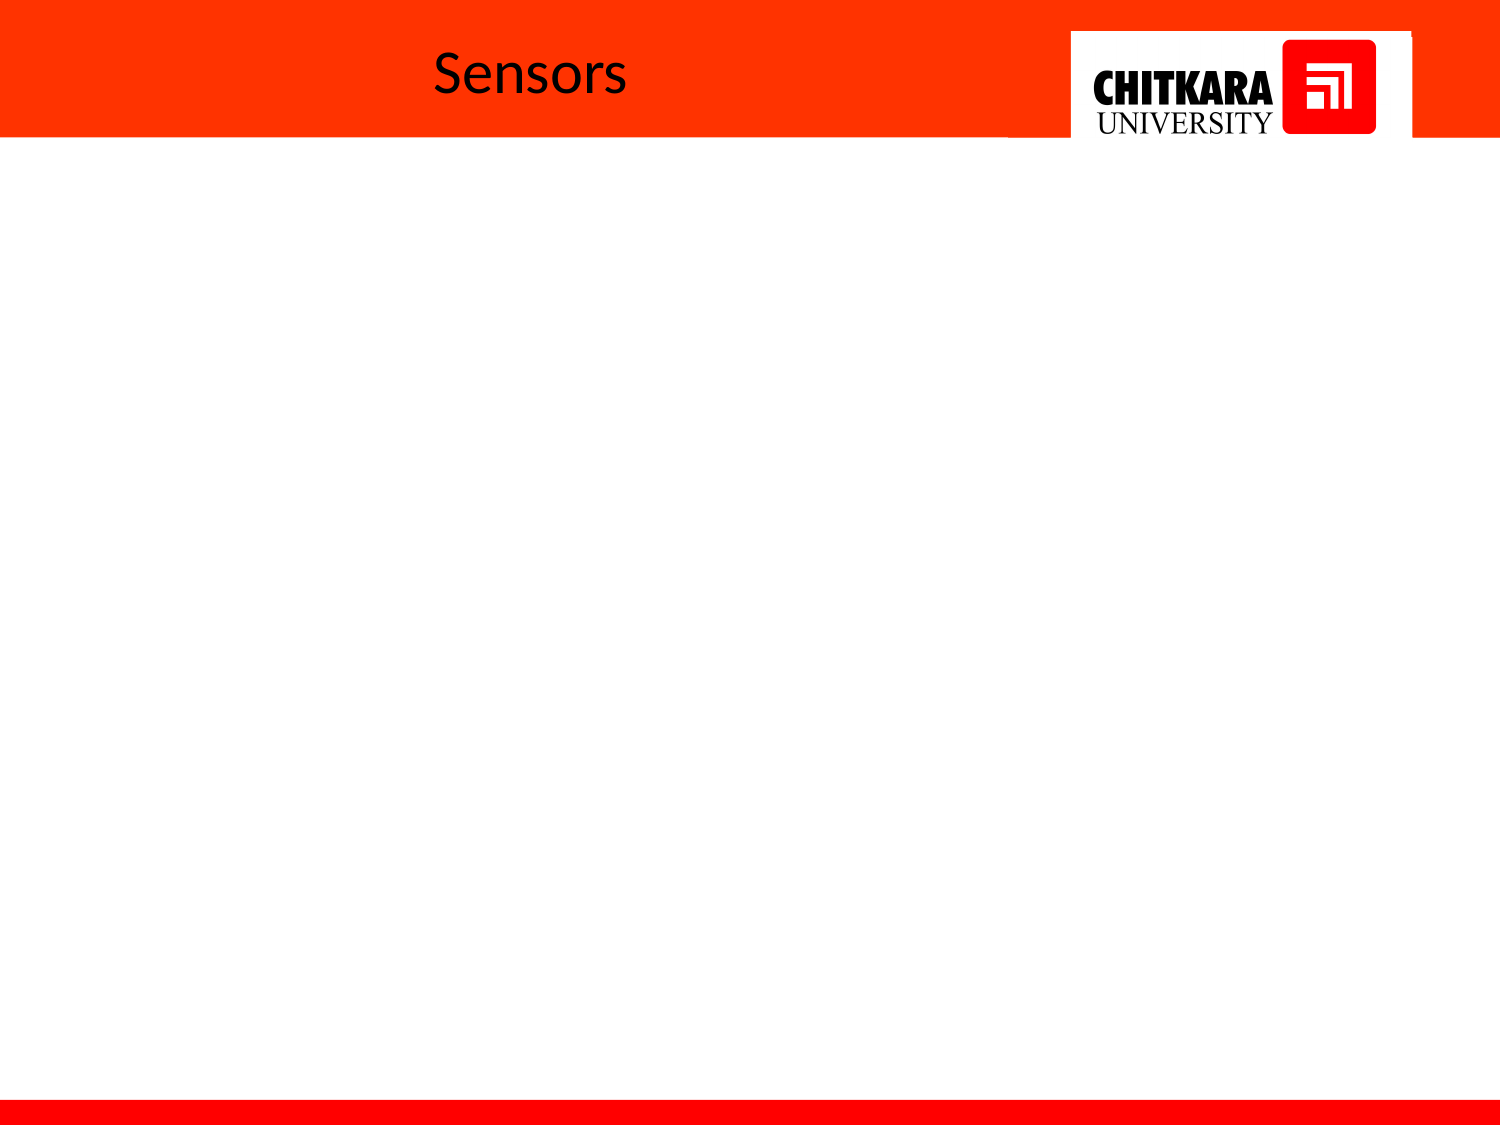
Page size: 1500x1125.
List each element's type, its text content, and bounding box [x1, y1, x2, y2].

picture [1074, 37, 1391, 138]
title Sensors [0, 0, 1063, 138]
